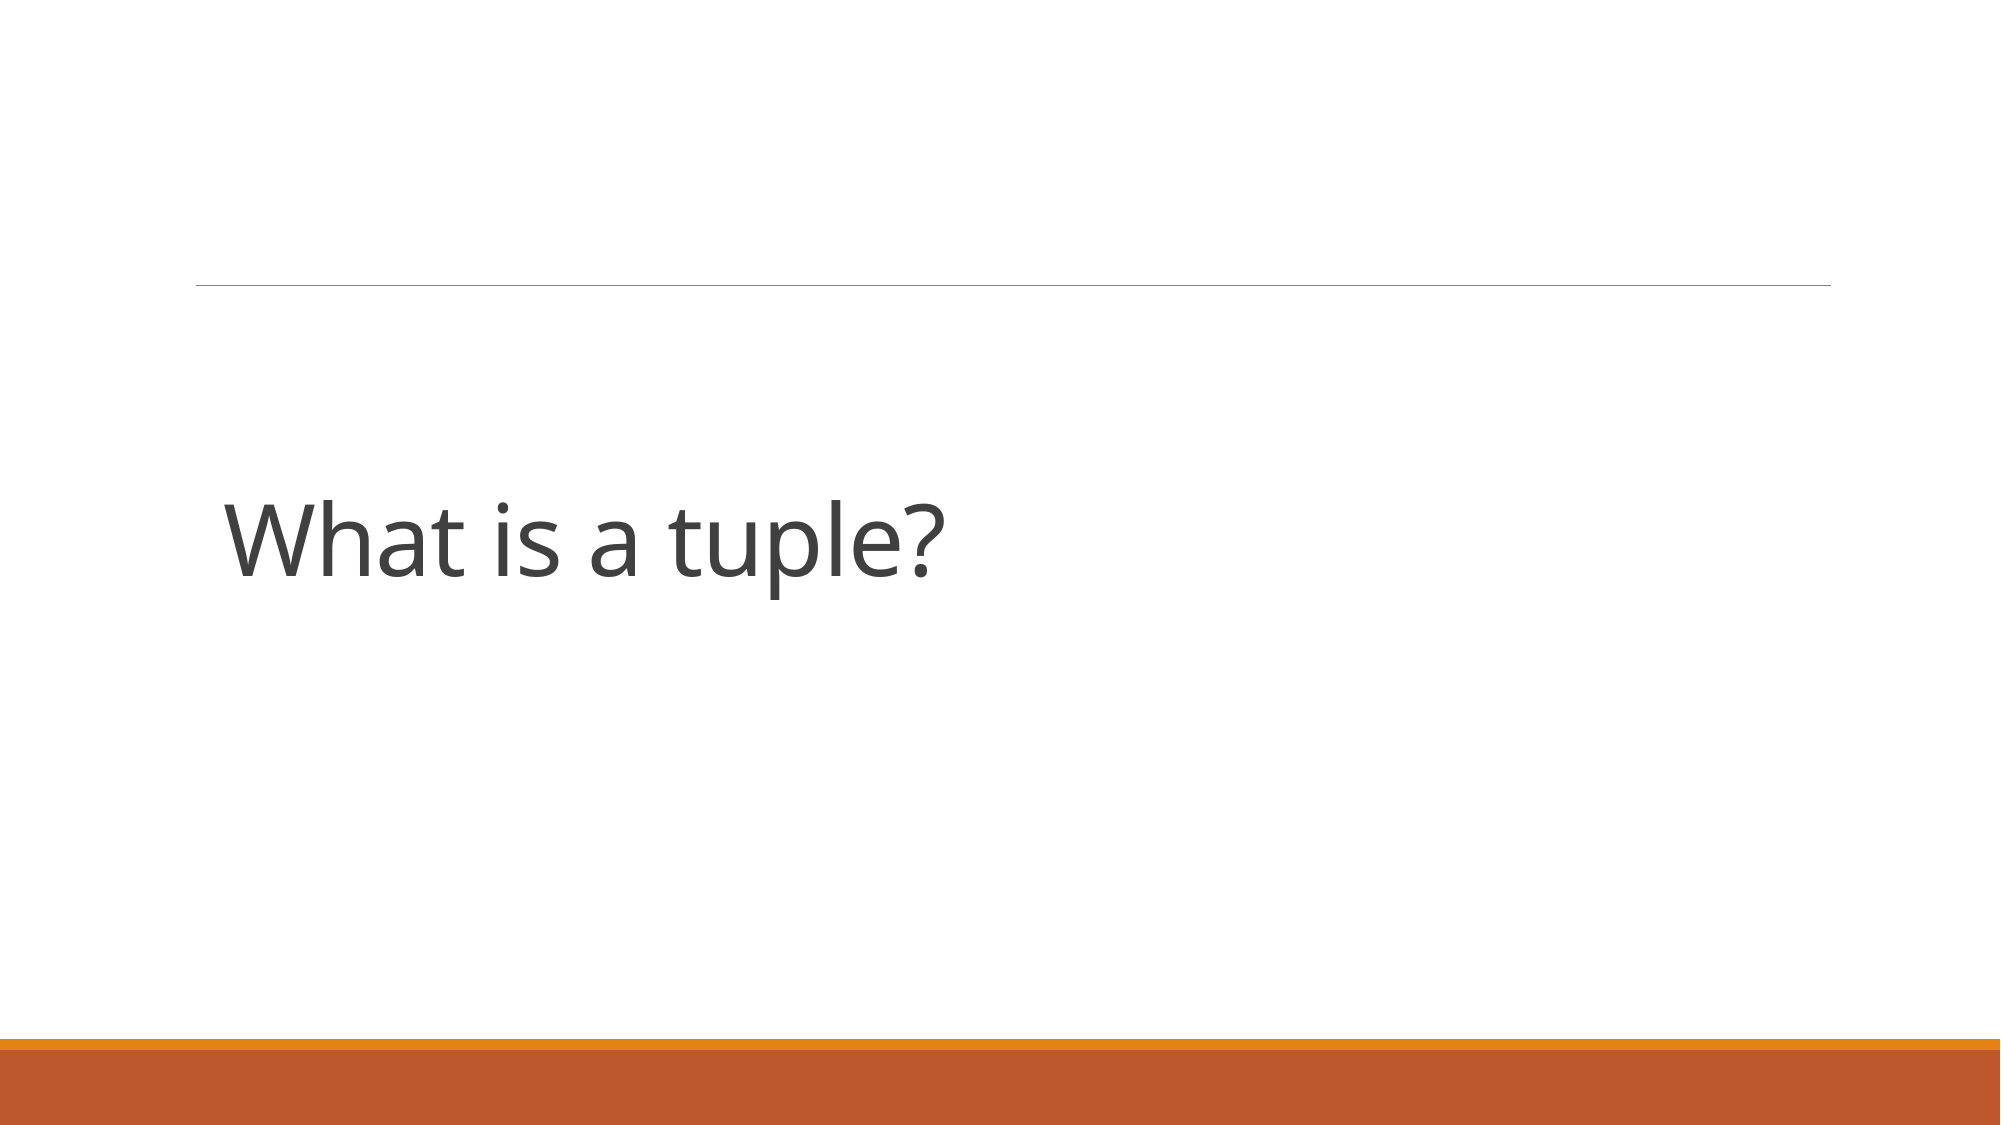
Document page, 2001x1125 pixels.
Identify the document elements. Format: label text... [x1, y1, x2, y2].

title What is a tuple? [208, 366, 1859, 604]
